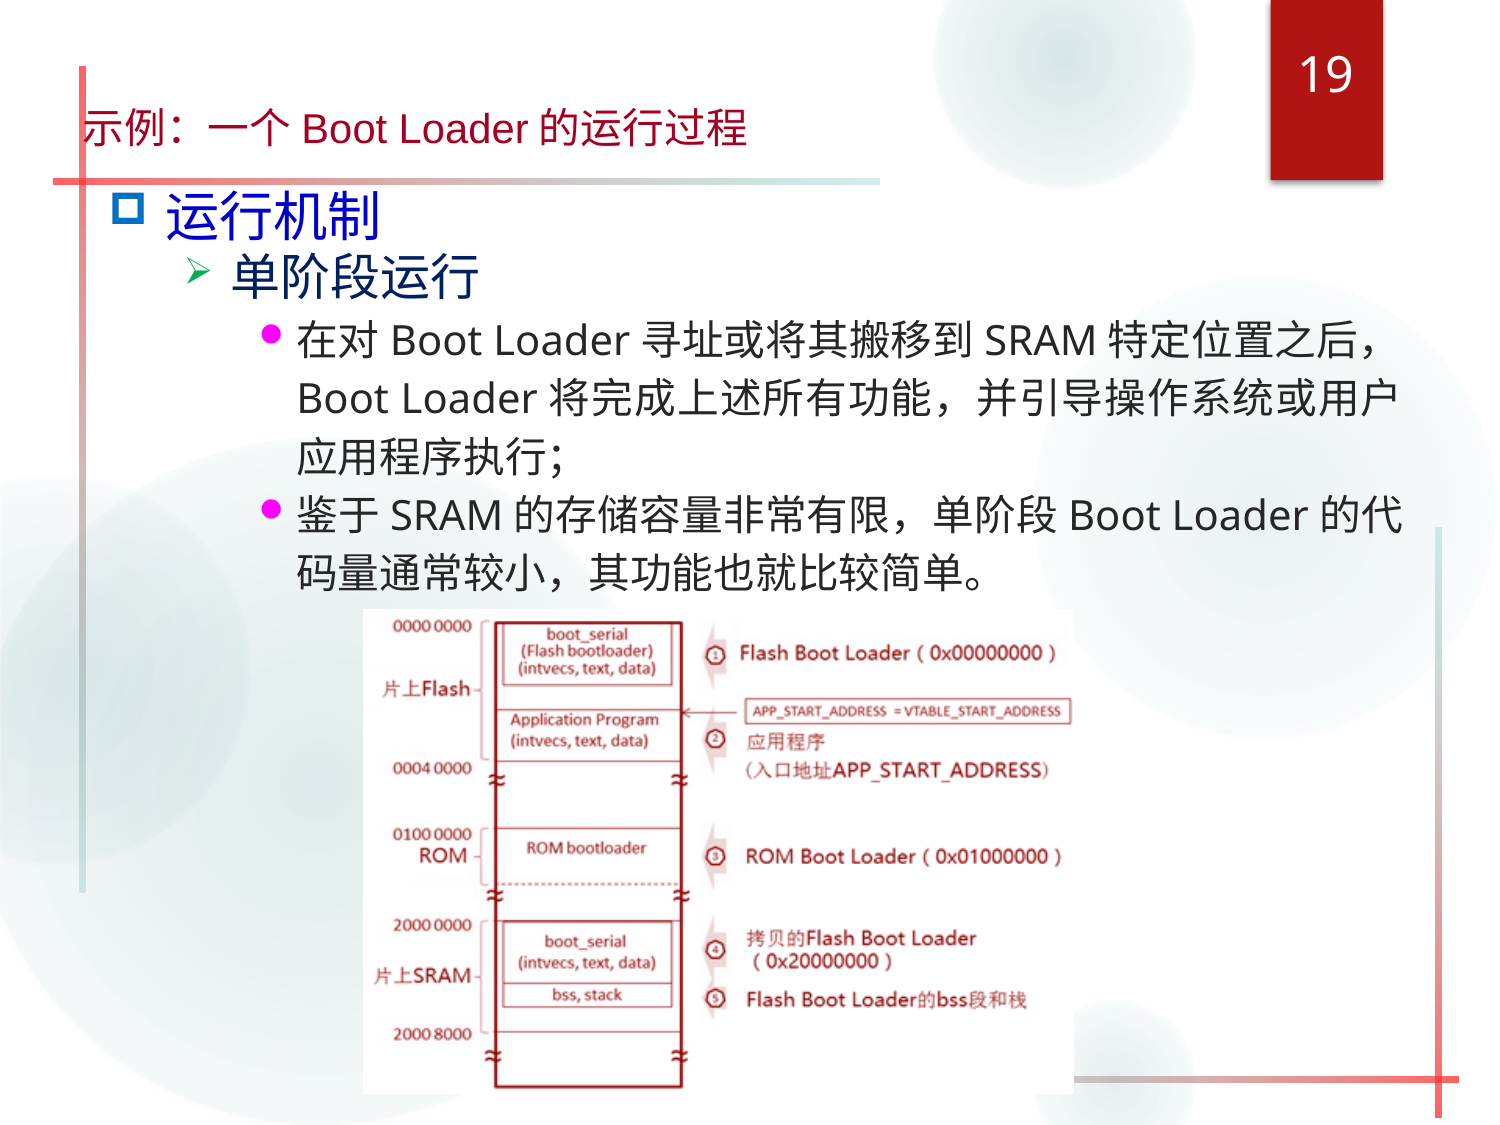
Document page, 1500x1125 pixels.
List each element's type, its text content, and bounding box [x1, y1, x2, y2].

slide_number 19 [1273, 48, 1378, 119]
list 运行机制 单阶段运行 在对Boot Loader寻址或将其搬移到SRAM特定位置之后，Boot Loader将完成上述所有功能，并引导操作系统或用户应用程序执行； 鉴于SRAM的存储容量非常有限，单阶段Boot Loader的代码量通常较小，其功能也就比较简单。 [93, 181, 1418, 1032]
picture [362, 609, 1075, 1094]
text_box 示例：一个Boot Loader的运行过程 [68, 93, 763, 159]
